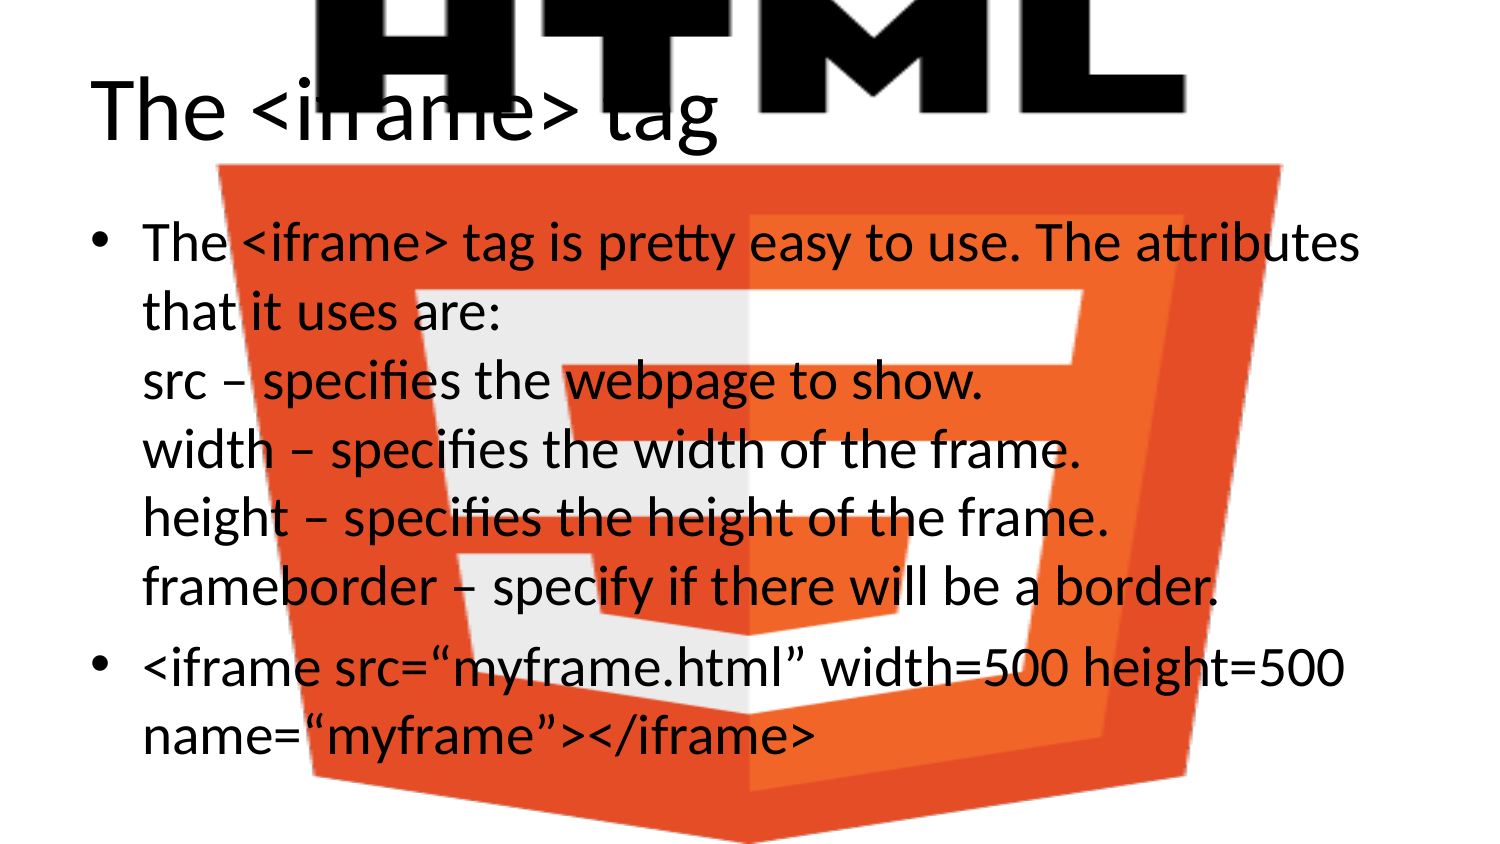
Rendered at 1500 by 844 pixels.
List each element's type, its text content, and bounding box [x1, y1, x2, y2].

picture [0, 0, 1500, 844]
title The <iframe> tag [75, 33, 1425, 175]
list The <iframe> tag is pretty easy to use. The attributes that it uses are: src – specifies the webpage to show. width – specifies the width of the frame. height – specifies the height of the frame. frameborder – specify if there will be a border. <iframe src=“myframe.html” width=500 height=500 name=“myframe”></iframe> [75, 196, 1425, 844]
